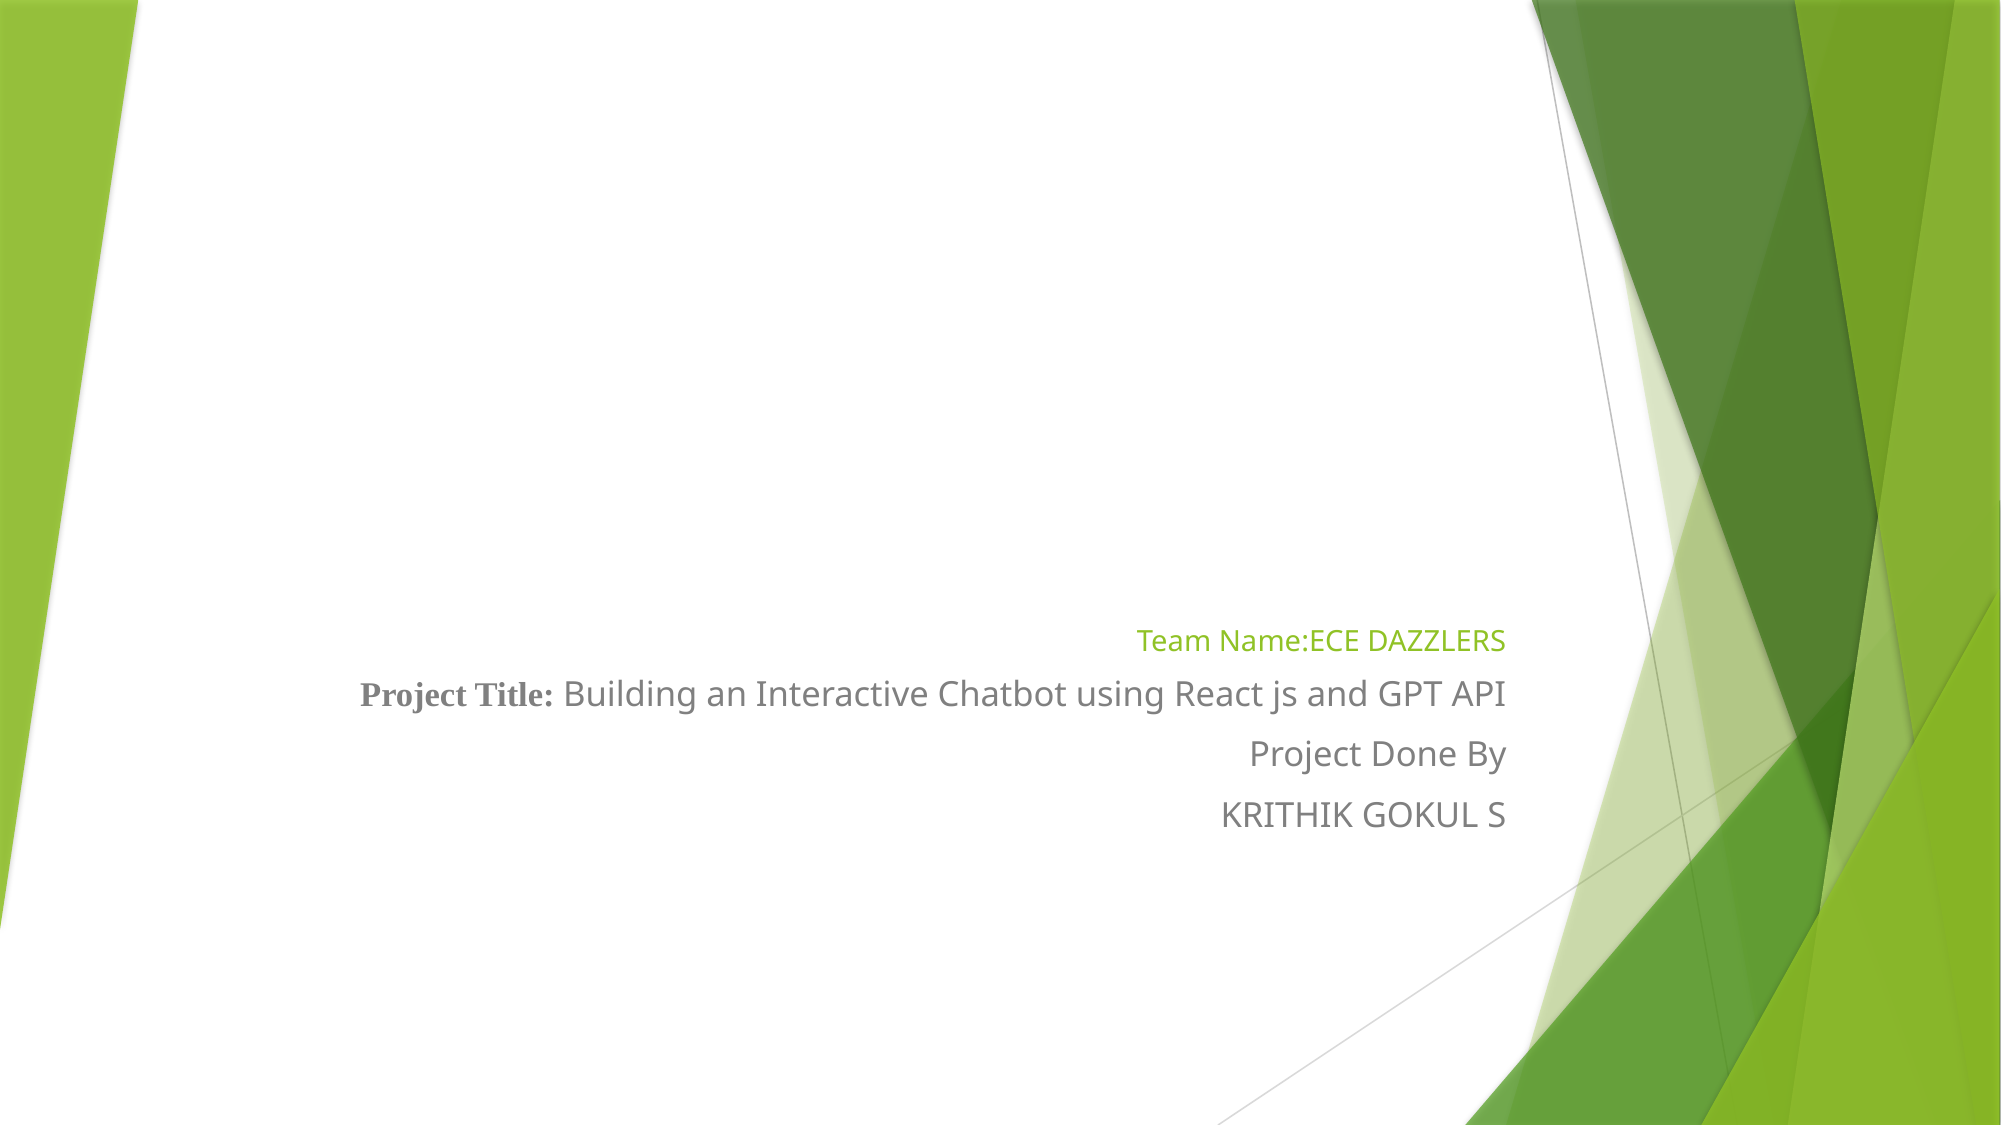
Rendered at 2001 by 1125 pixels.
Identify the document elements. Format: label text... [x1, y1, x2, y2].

title Team Name:ECE DAZZLERS [247, 394, 1522, 664]
subtitle Project Title: Building an Interactive Chatbot using React js and GPT API Project Done By KRITHIK GOKUL S [247, 664, 1522, 845]
